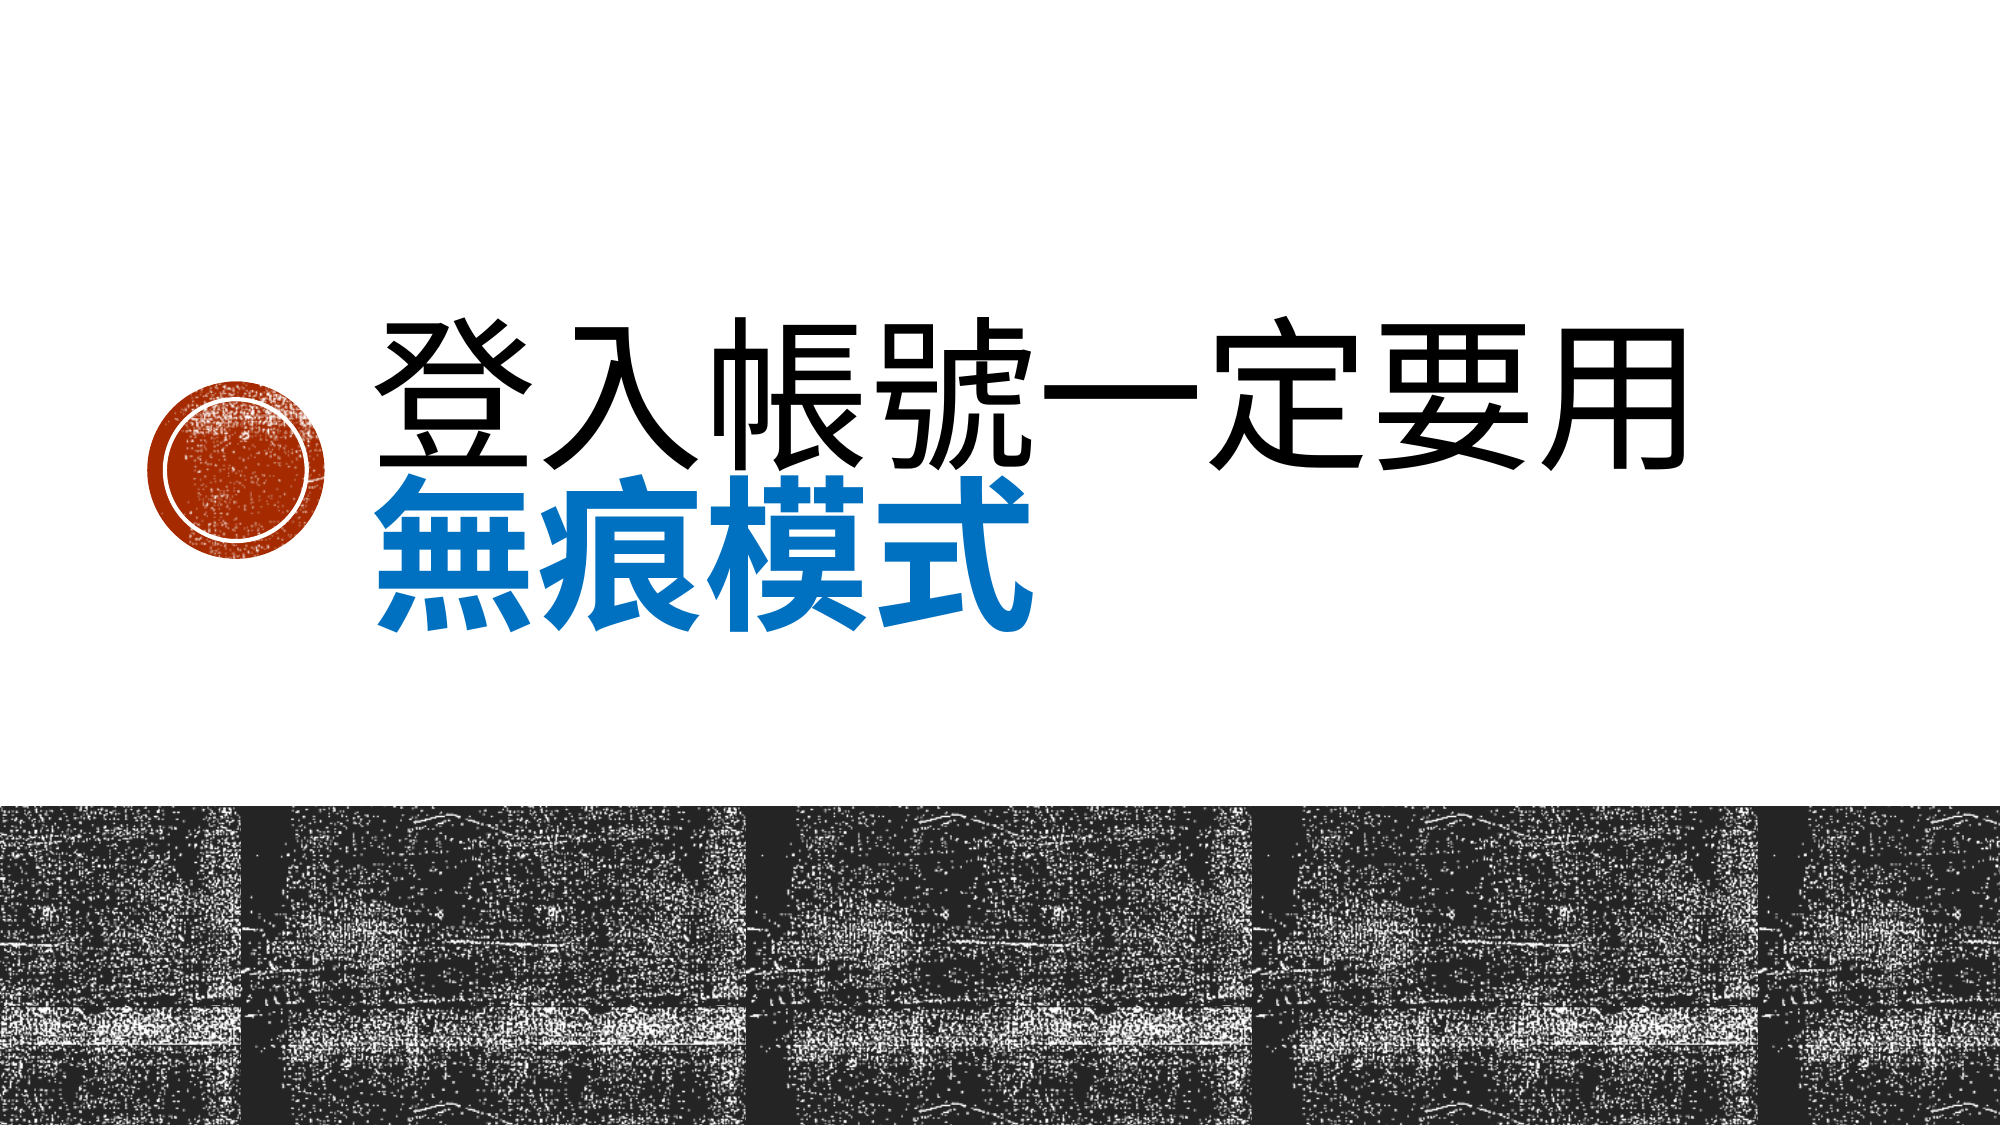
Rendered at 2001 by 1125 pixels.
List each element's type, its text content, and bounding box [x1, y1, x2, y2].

title 登入帳號一定要用無痕模式 [355, 201, 1878, 779]
